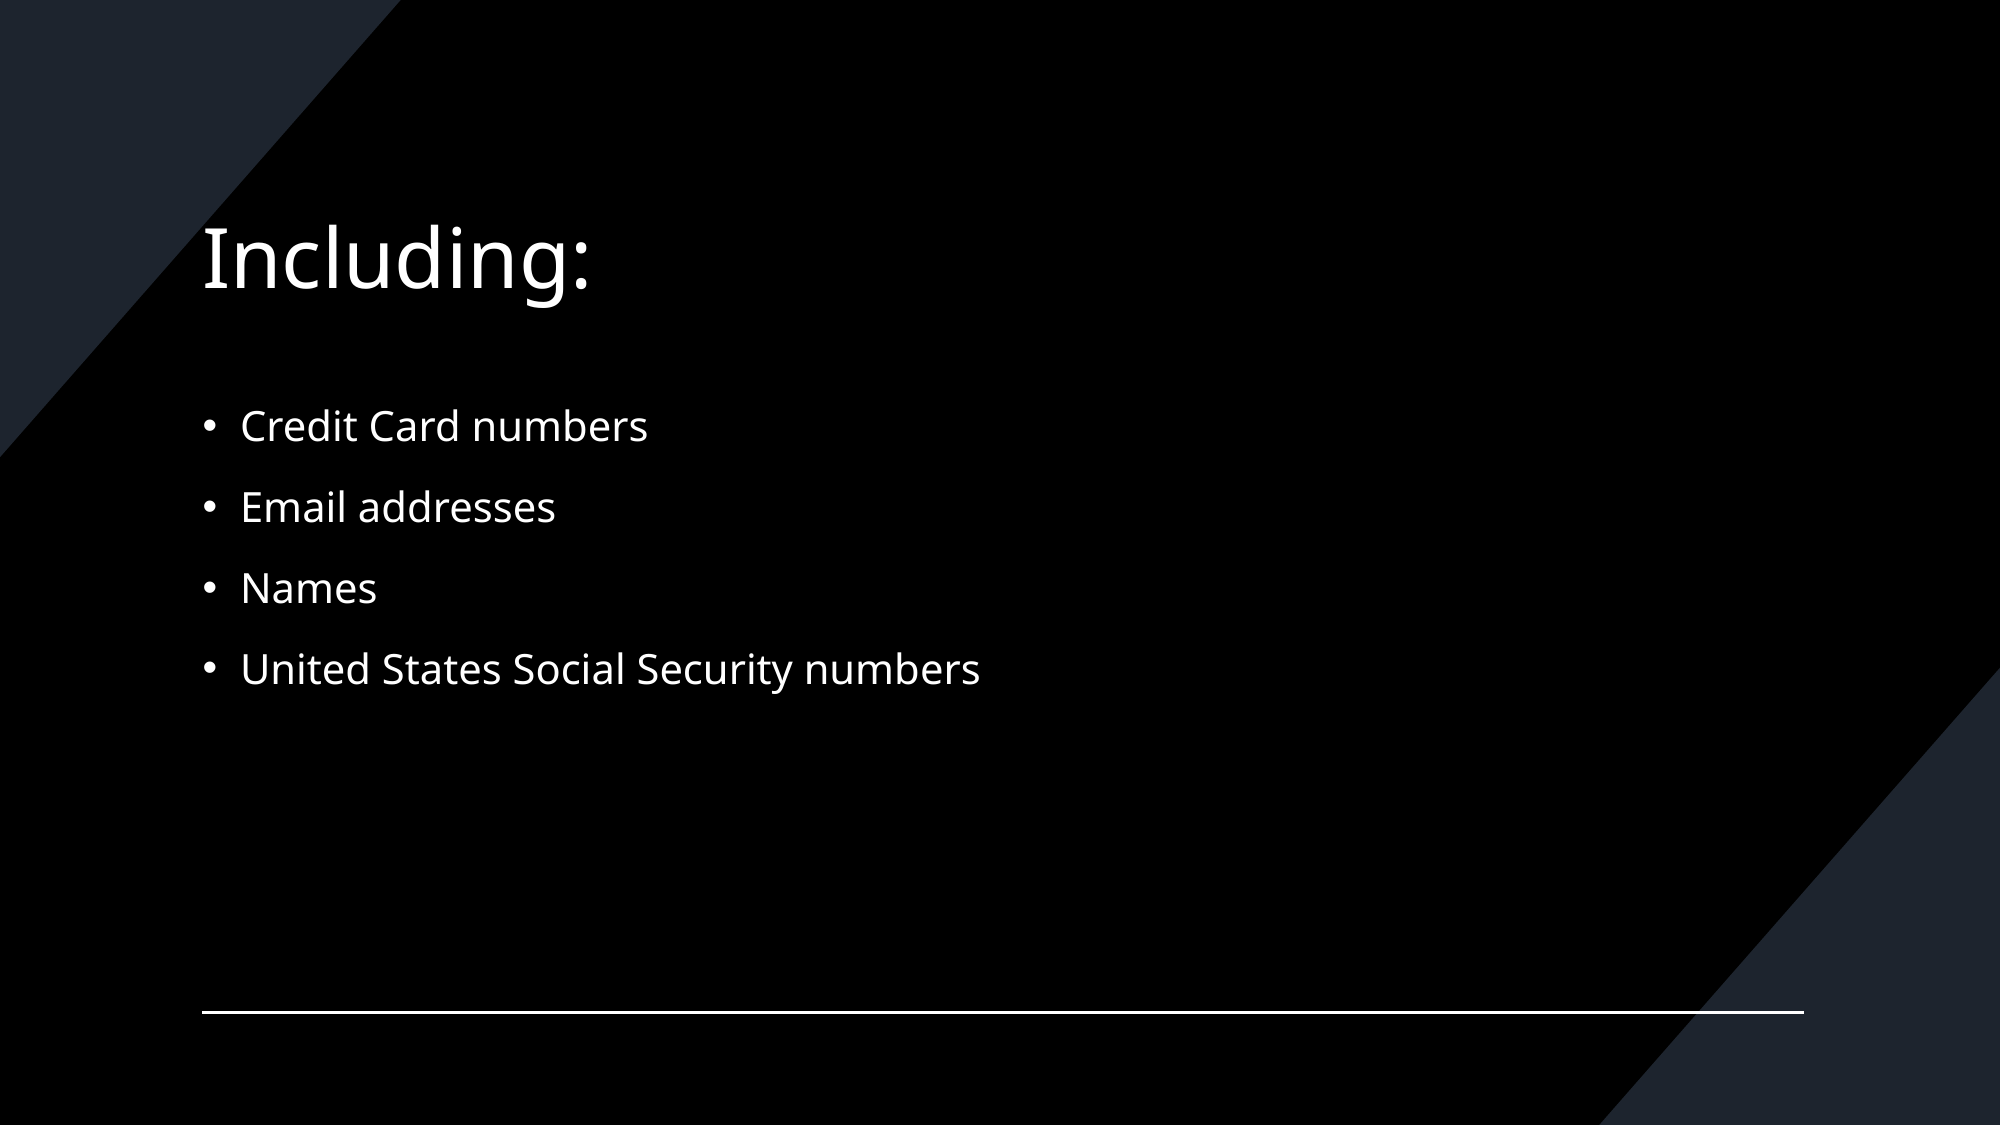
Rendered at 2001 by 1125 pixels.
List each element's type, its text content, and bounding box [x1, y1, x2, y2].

title Including: [187, 143, 1813, 367]
list Credit Card numbers Email addresses Names United States Social Security numbers [187, 382, 1813, 968]
